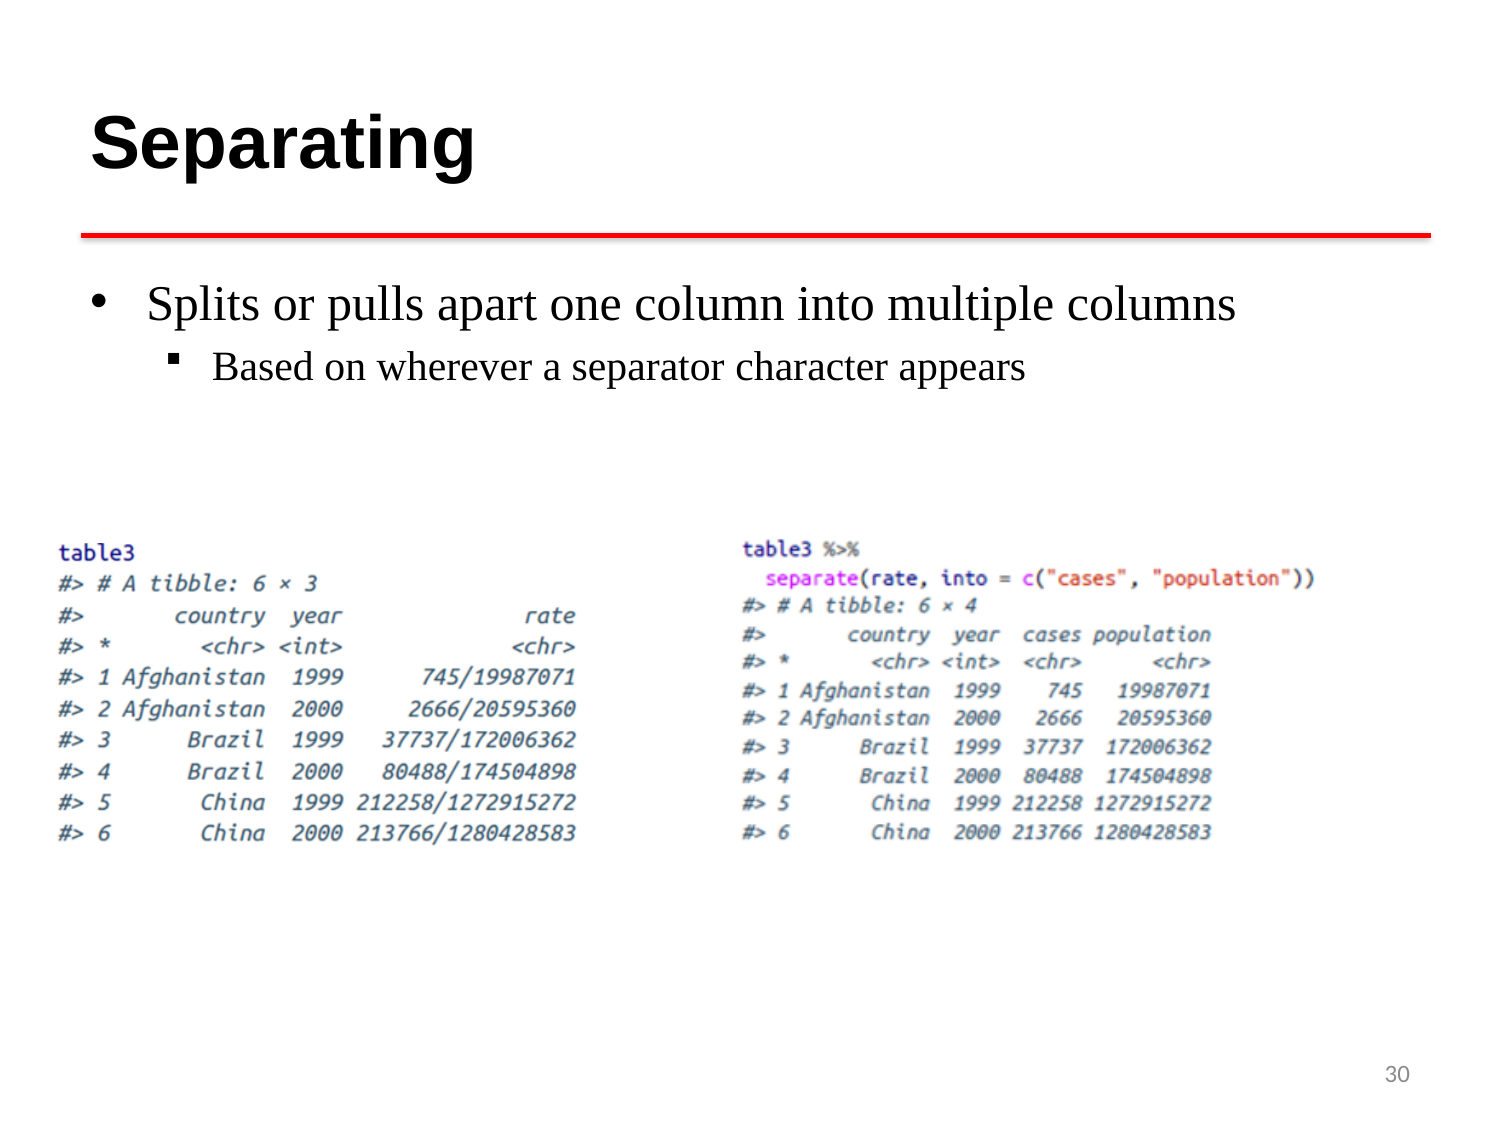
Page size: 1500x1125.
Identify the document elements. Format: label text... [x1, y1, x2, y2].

list Splits or pulls apart one column into multiple columns Based on wherever a separator character appears [75, 262, 1425, 1064]
picture [694, 528, 1371, 879]
title Separating [75, 45, 1425, 233]
picture [29, 543, 650, 871]
slide_number 30 [1074, 1042, 1425, 1103]
